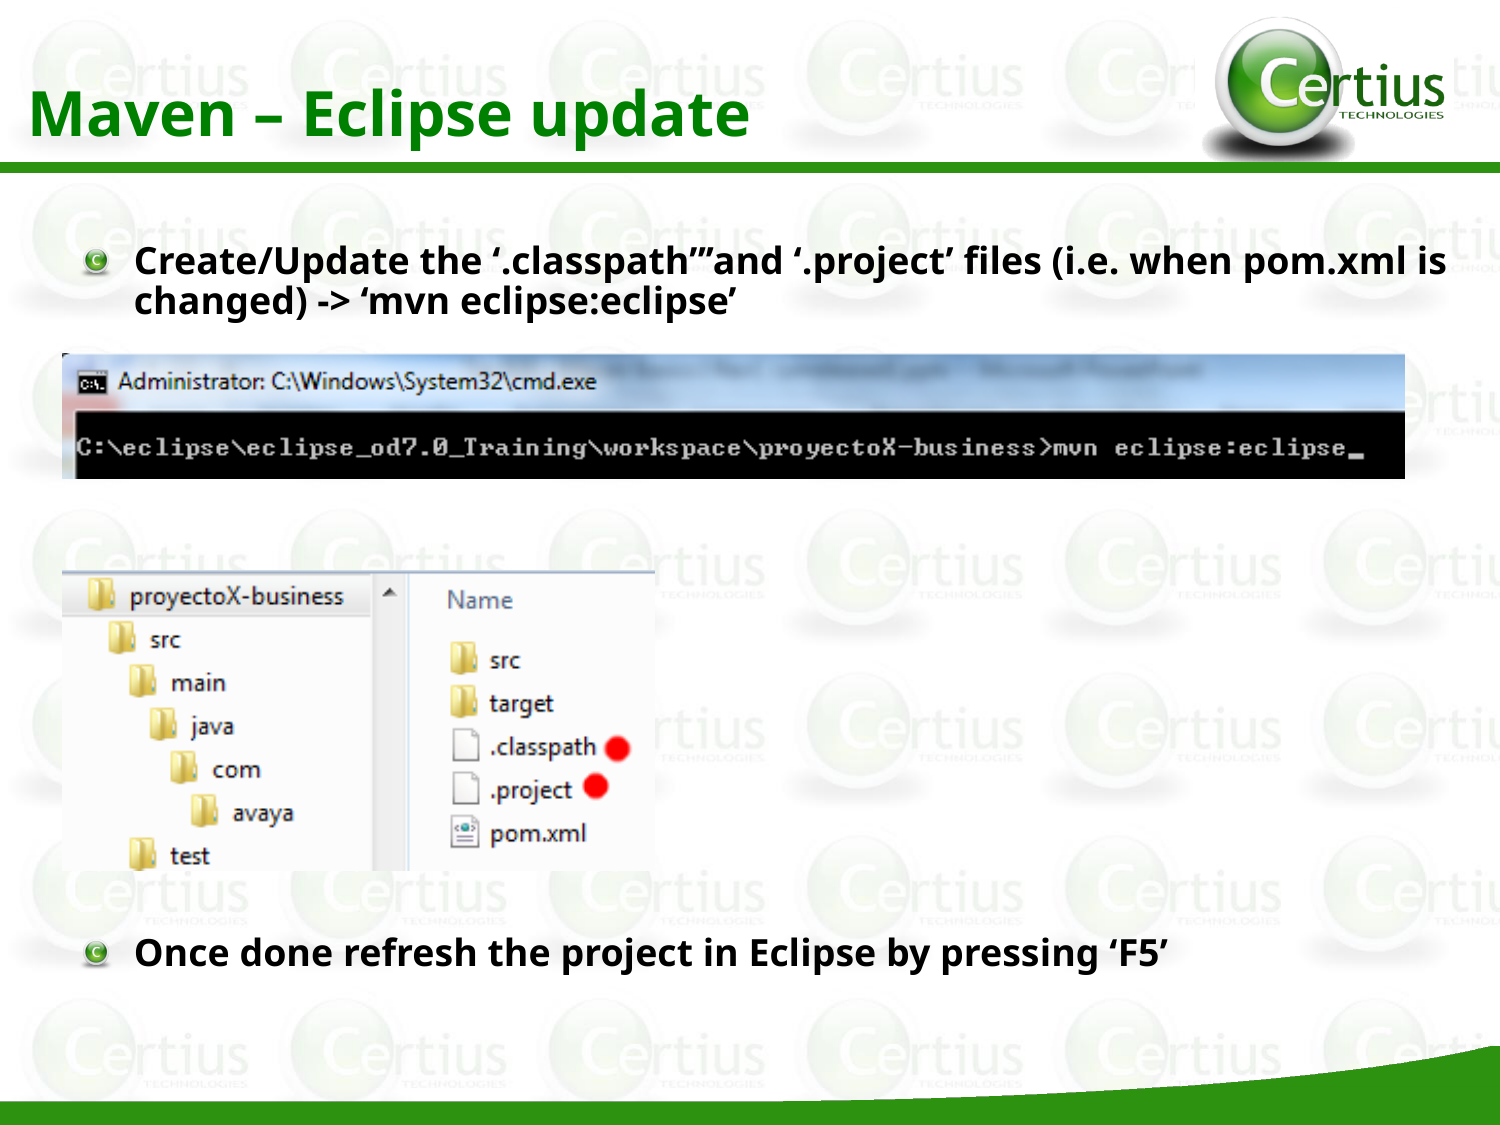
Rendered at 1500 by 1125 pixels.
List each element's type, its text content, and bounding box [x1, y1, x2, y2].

text_box Create/Update the ‘.classpath”’and ‘.project’ files (i.e. when pom.xml is changed) -> ‘mvn eclipse:eclipse’ Once done refresh the project in Eclipse by pressing ‘F5’ [62, 234, 1471, 1041]
picture [0, 0, 1500, 1125]
text_box Maven – Eclipse update [12, 18, 1180, 157]
